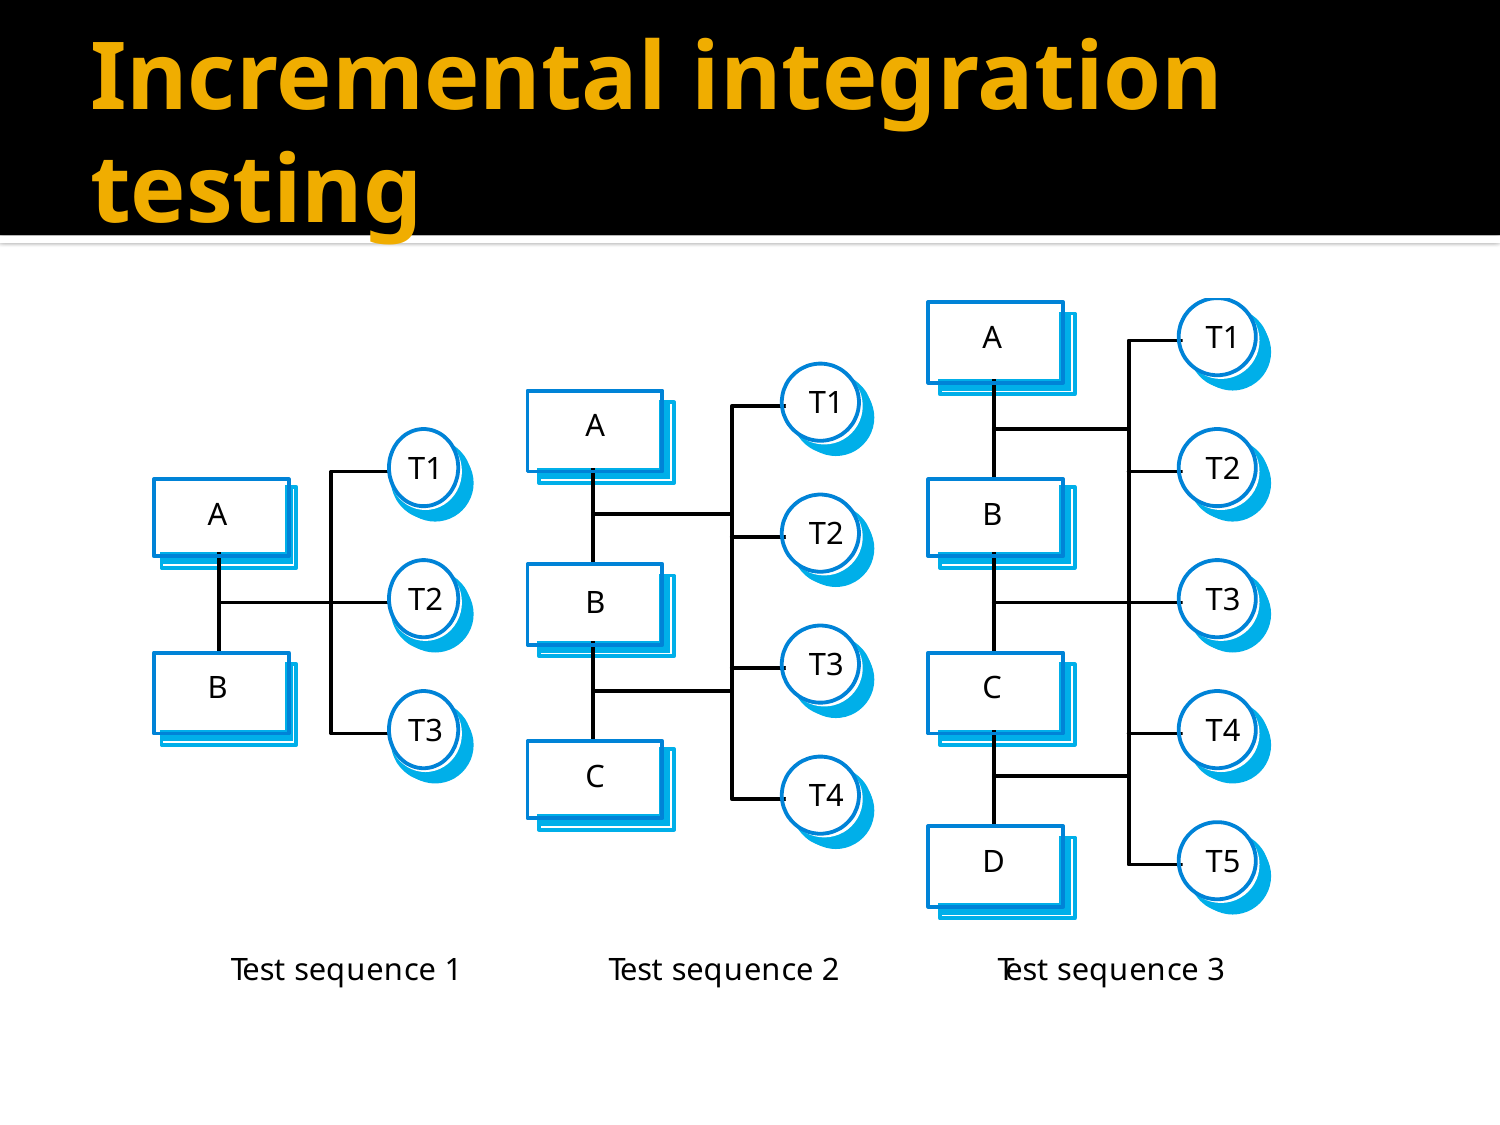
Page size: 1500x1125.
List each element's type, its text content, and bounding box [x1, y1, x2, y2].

picture [149, 298, 1275, 992]
title Incremental integration testing [75, 25, 1425, 231]
